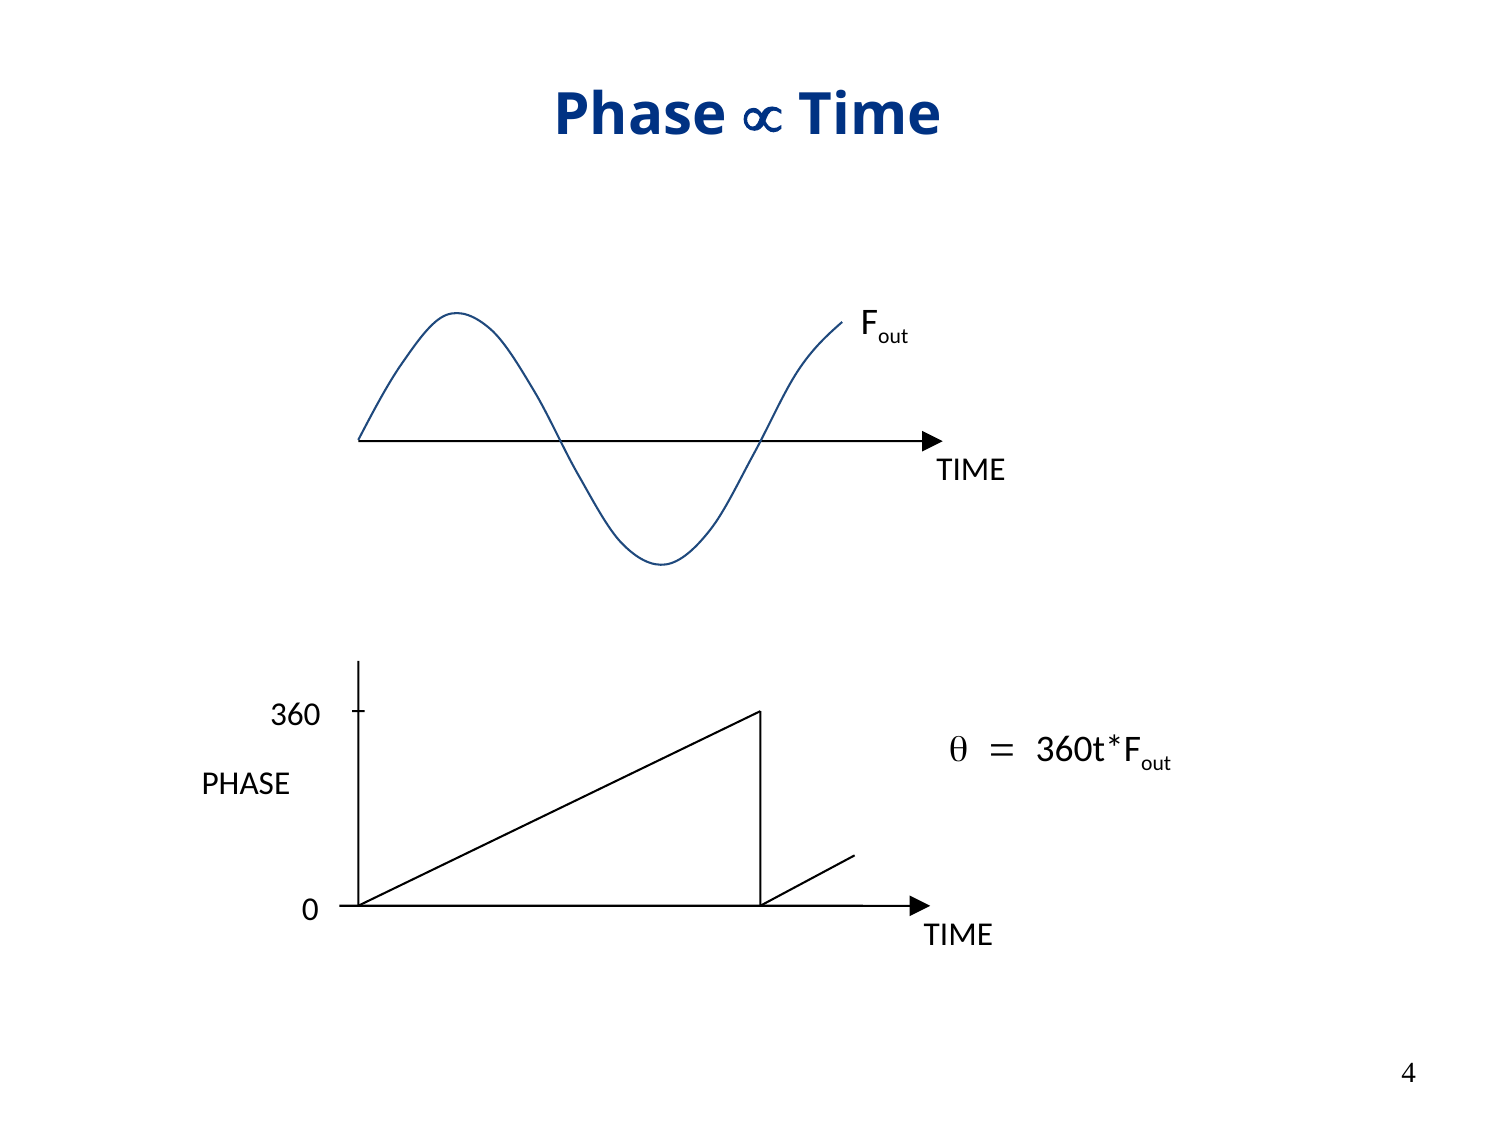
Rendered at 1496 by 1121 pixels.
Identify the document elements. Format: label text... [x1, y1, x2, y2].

text_box TIME [923, 911, 994, 952]
text_box [860, 895, 931, 917]
text_box TIME [936, 447, 1007, 488]
text_box 360 [270, 692, 327, 733]
slide_number 4 [1386, 1046, 1462, 1121]
text_box Fout [860, 296, 956, 348]
text_box [860, 430, 943, 452]
text_box 0 [301, 886, 359, 927]
title Phase µ Time [185, 75, 1311, 147]
text_box q = 360t*Fout [948, 723, 1194, 775]
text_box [358, 309, 855, 906]
text_box PHASE [201, 761, 291, 802]
